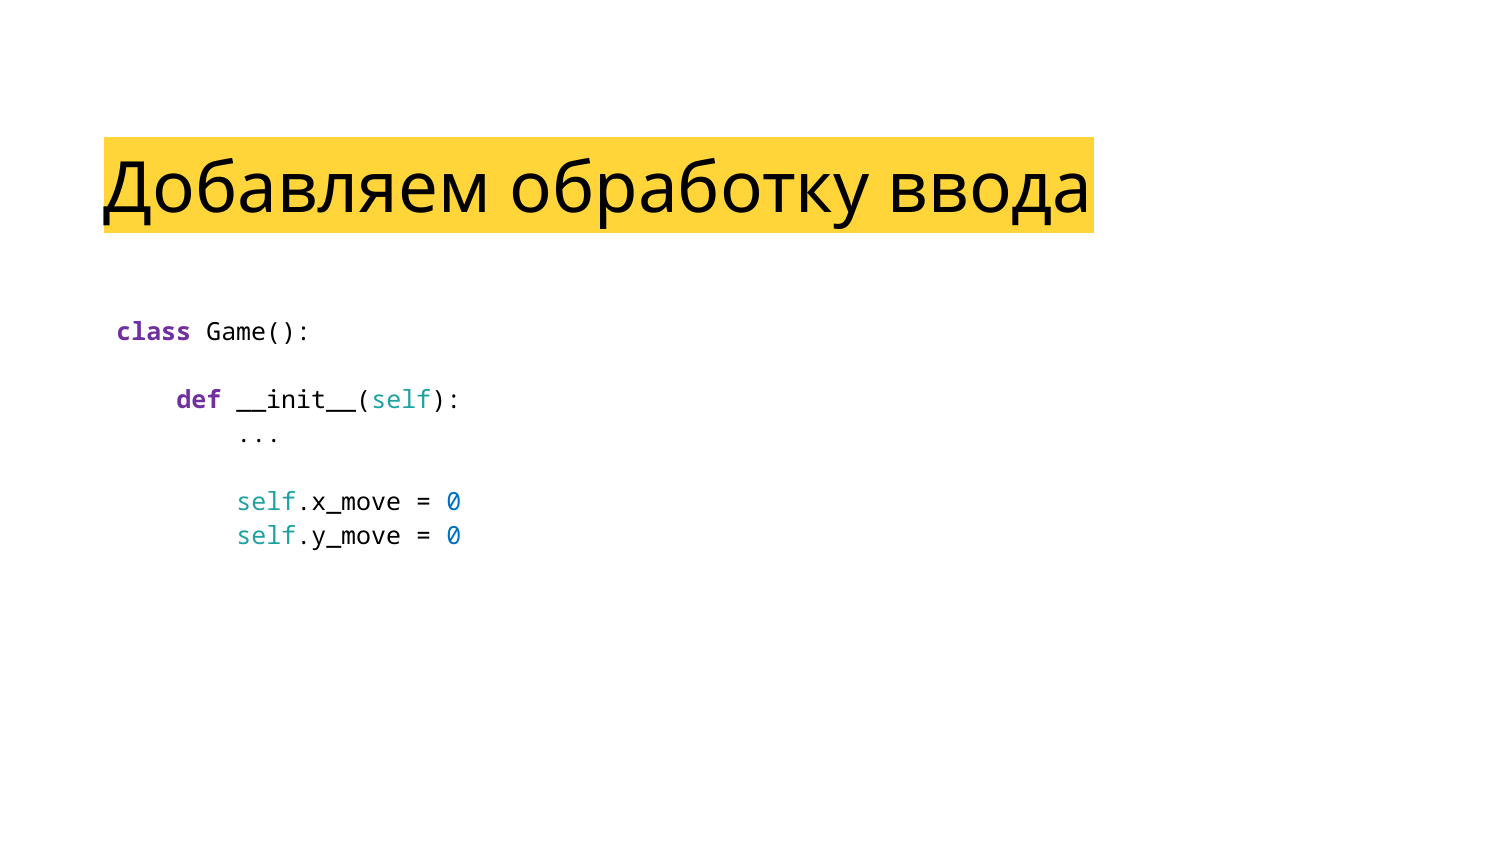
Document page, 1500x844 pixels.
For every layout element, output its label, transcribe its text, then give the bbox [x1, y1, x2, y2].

text_box Добавляем обработку ввода [88, 145, 1453, 242]
text_box class Game(): def __init__(self): ... self.x_move = 0 self.y_move = 0 [101, 296, 1297, 422]
